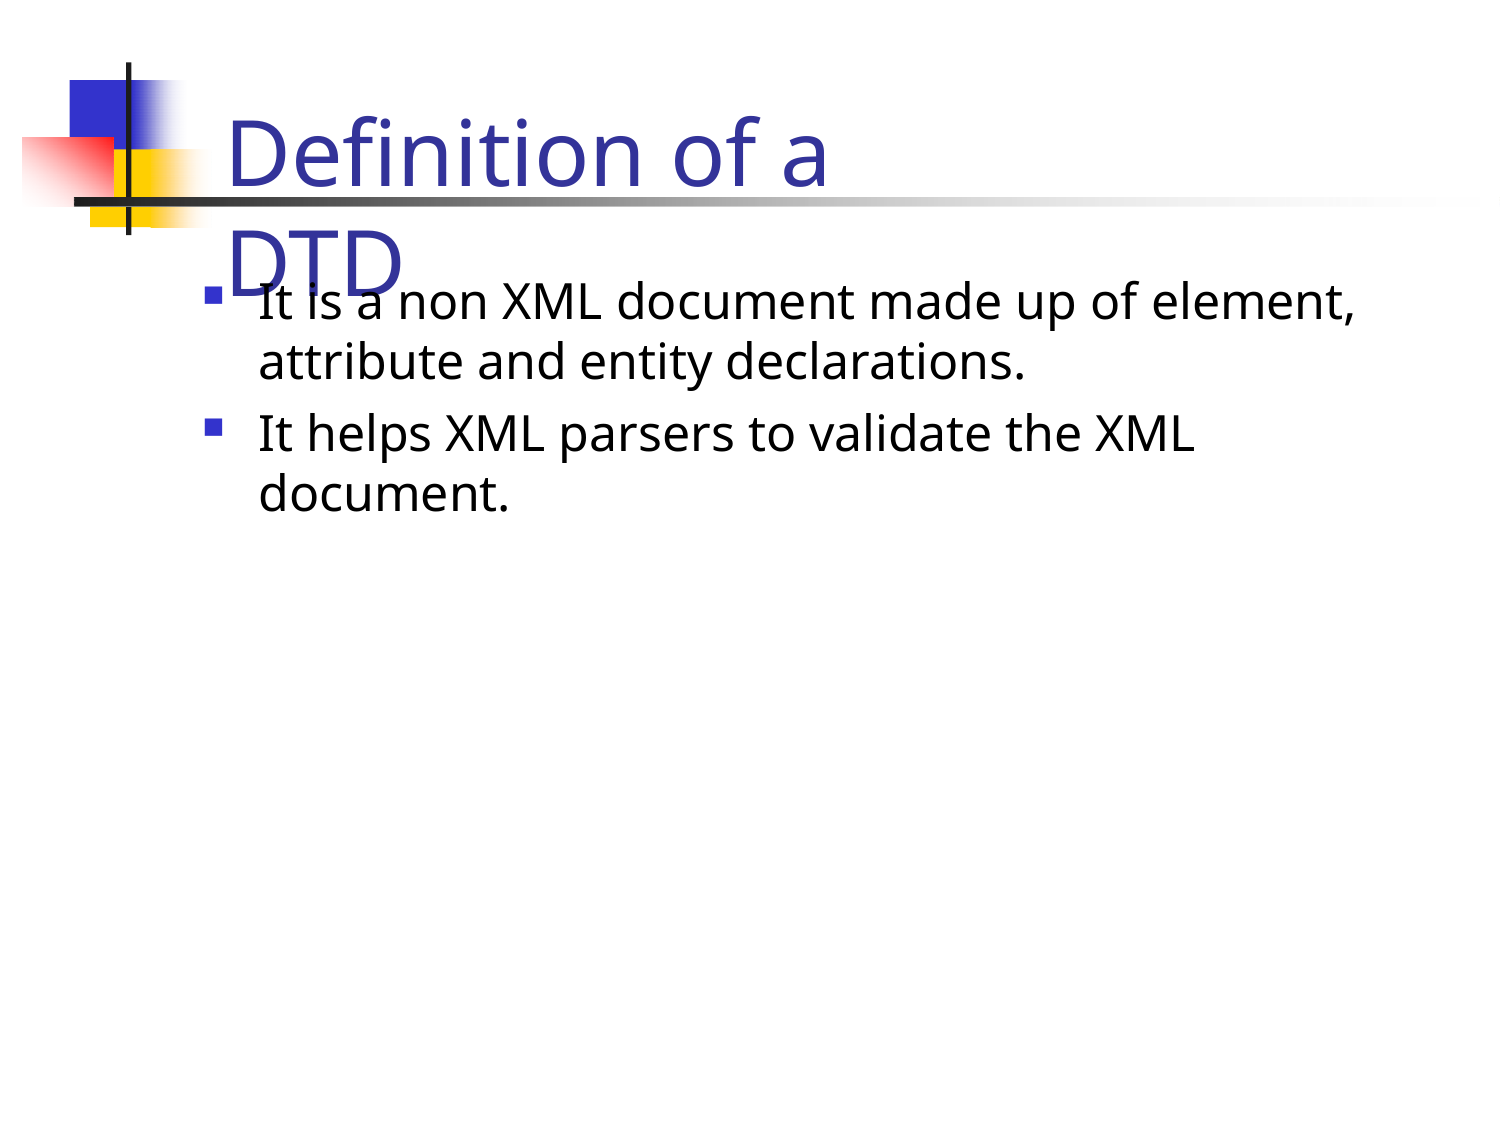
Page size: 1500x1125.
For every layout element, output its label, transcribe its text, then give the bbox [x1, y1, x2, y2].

text_box It is a non XML document made up of element, attribute and entity declarations. It helps XML parsers to validate the XML document. [200, 267, 1403, 522]
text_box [21, 62, 1500, 236]
title Definition of a DTD [222, 244, 1002, 267]
